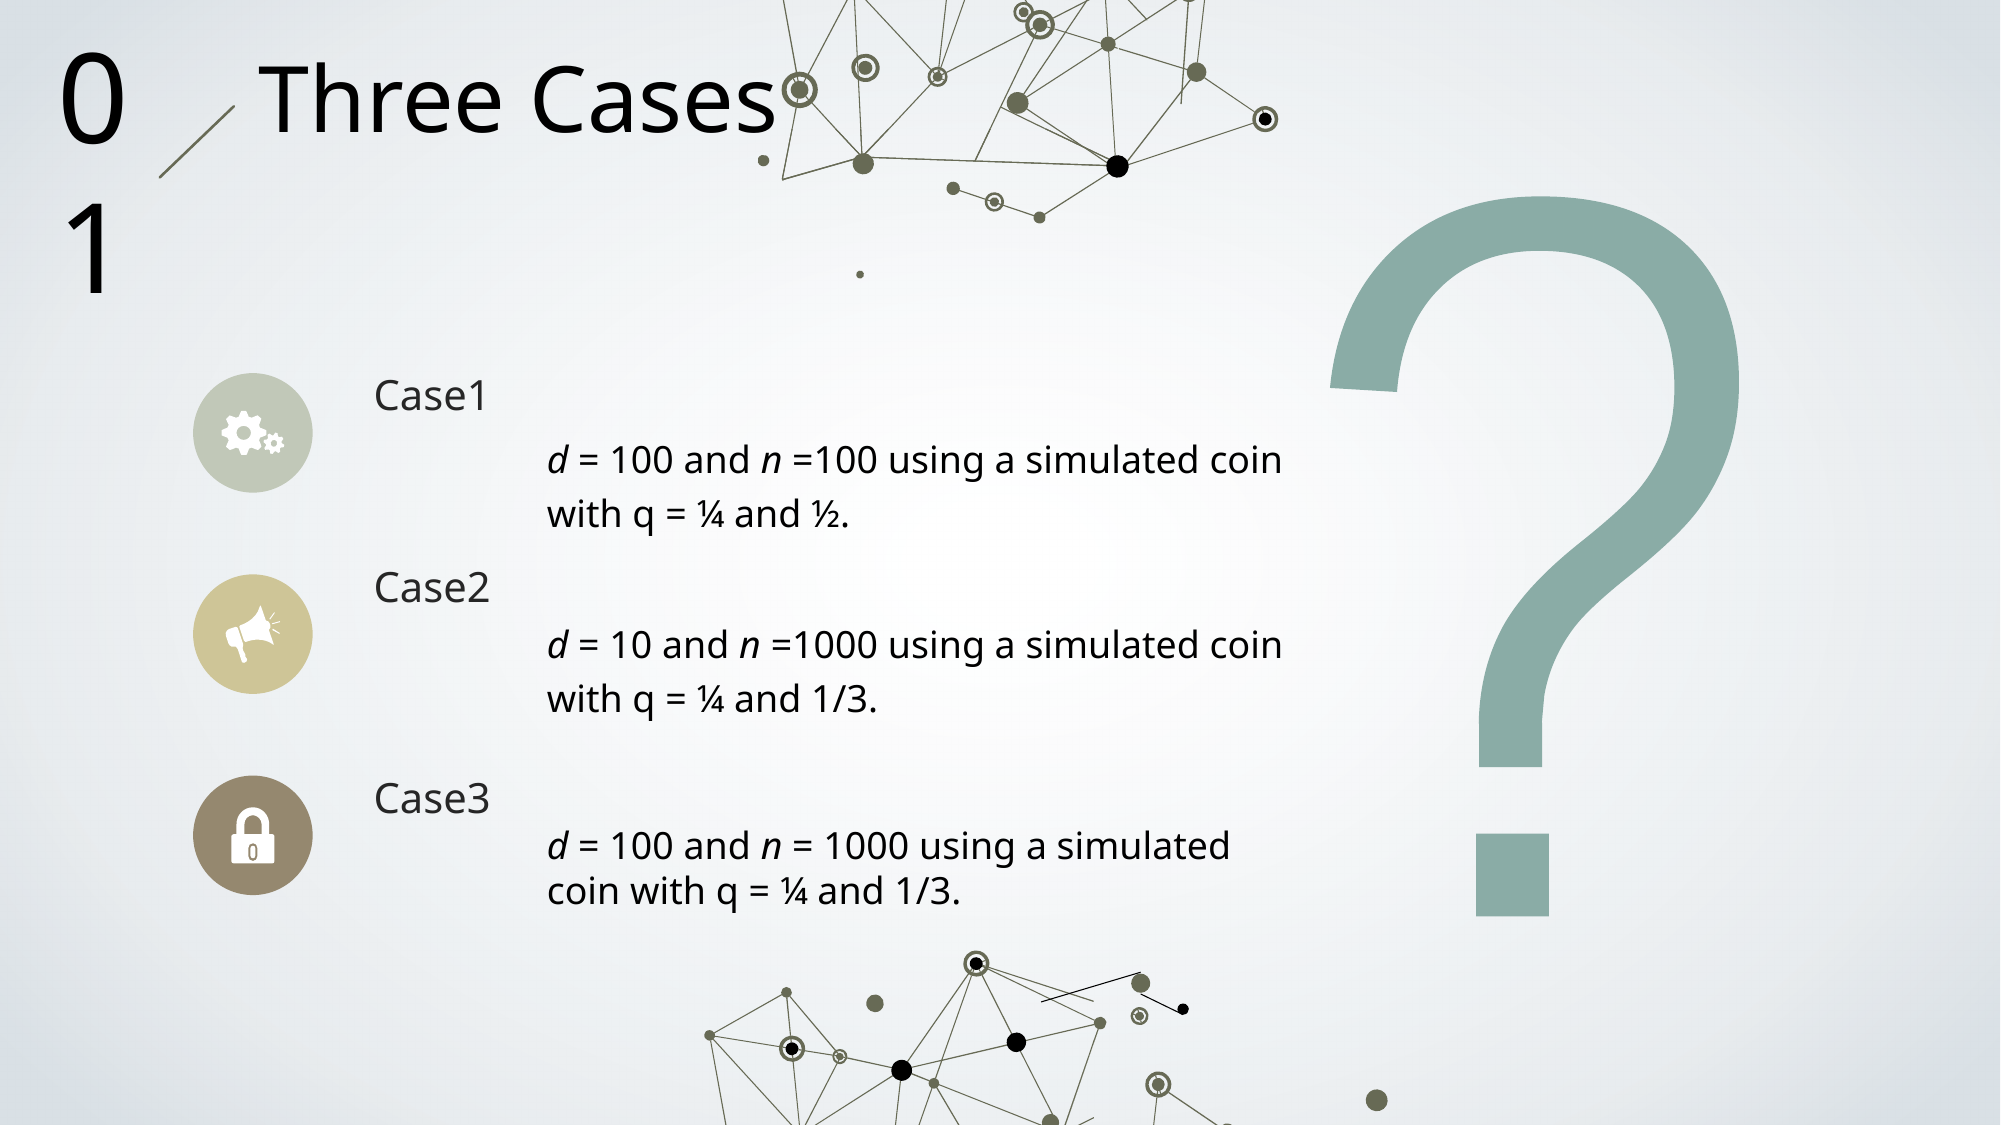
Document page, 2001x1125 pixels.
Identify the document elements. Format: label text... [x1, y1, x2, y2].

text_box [231, 807, 275, 864]
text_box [159, 106, 234, 178]
text_box Case1 [358, 351, 867, 427]
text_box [193, 574, 313, 694]
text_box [756, 0, 1352, 280]
text_box [1475, 833, 1550, 918]
text_box d = 100 and n =100 using a simulated coin with q = ¼ and ½. [532, 420, 1302, 598]
text_box Case2 [358, 543, 867, 619]
text_box d = 100 and n = 1000 using a simulated coin with q = ¼ and 1/3. [532, 814, 1302, 920]
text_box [193, 373, 313, 493]
text_box Three Cases [243, 46, 756, 264]
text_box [221, 410, 285, 455]
text_box Case3 [358, 754, 867, 829]
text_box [193, 775, 313, 896]
text_box [1328, 264, 1477, 394]
text_box [1477, 264, 1741, 769]
text_box 01 [42, 10, 214, 326]
text_box Three Cases [1352, 46, 1969, 264]
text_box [703, 950, 1390, 1125]
picture [0, 0, 2001, 1125]
text_box d = 10 and n =1000 using a simulated coin with q = ¼ and 1/3. [532, 604, 1302, 728]
